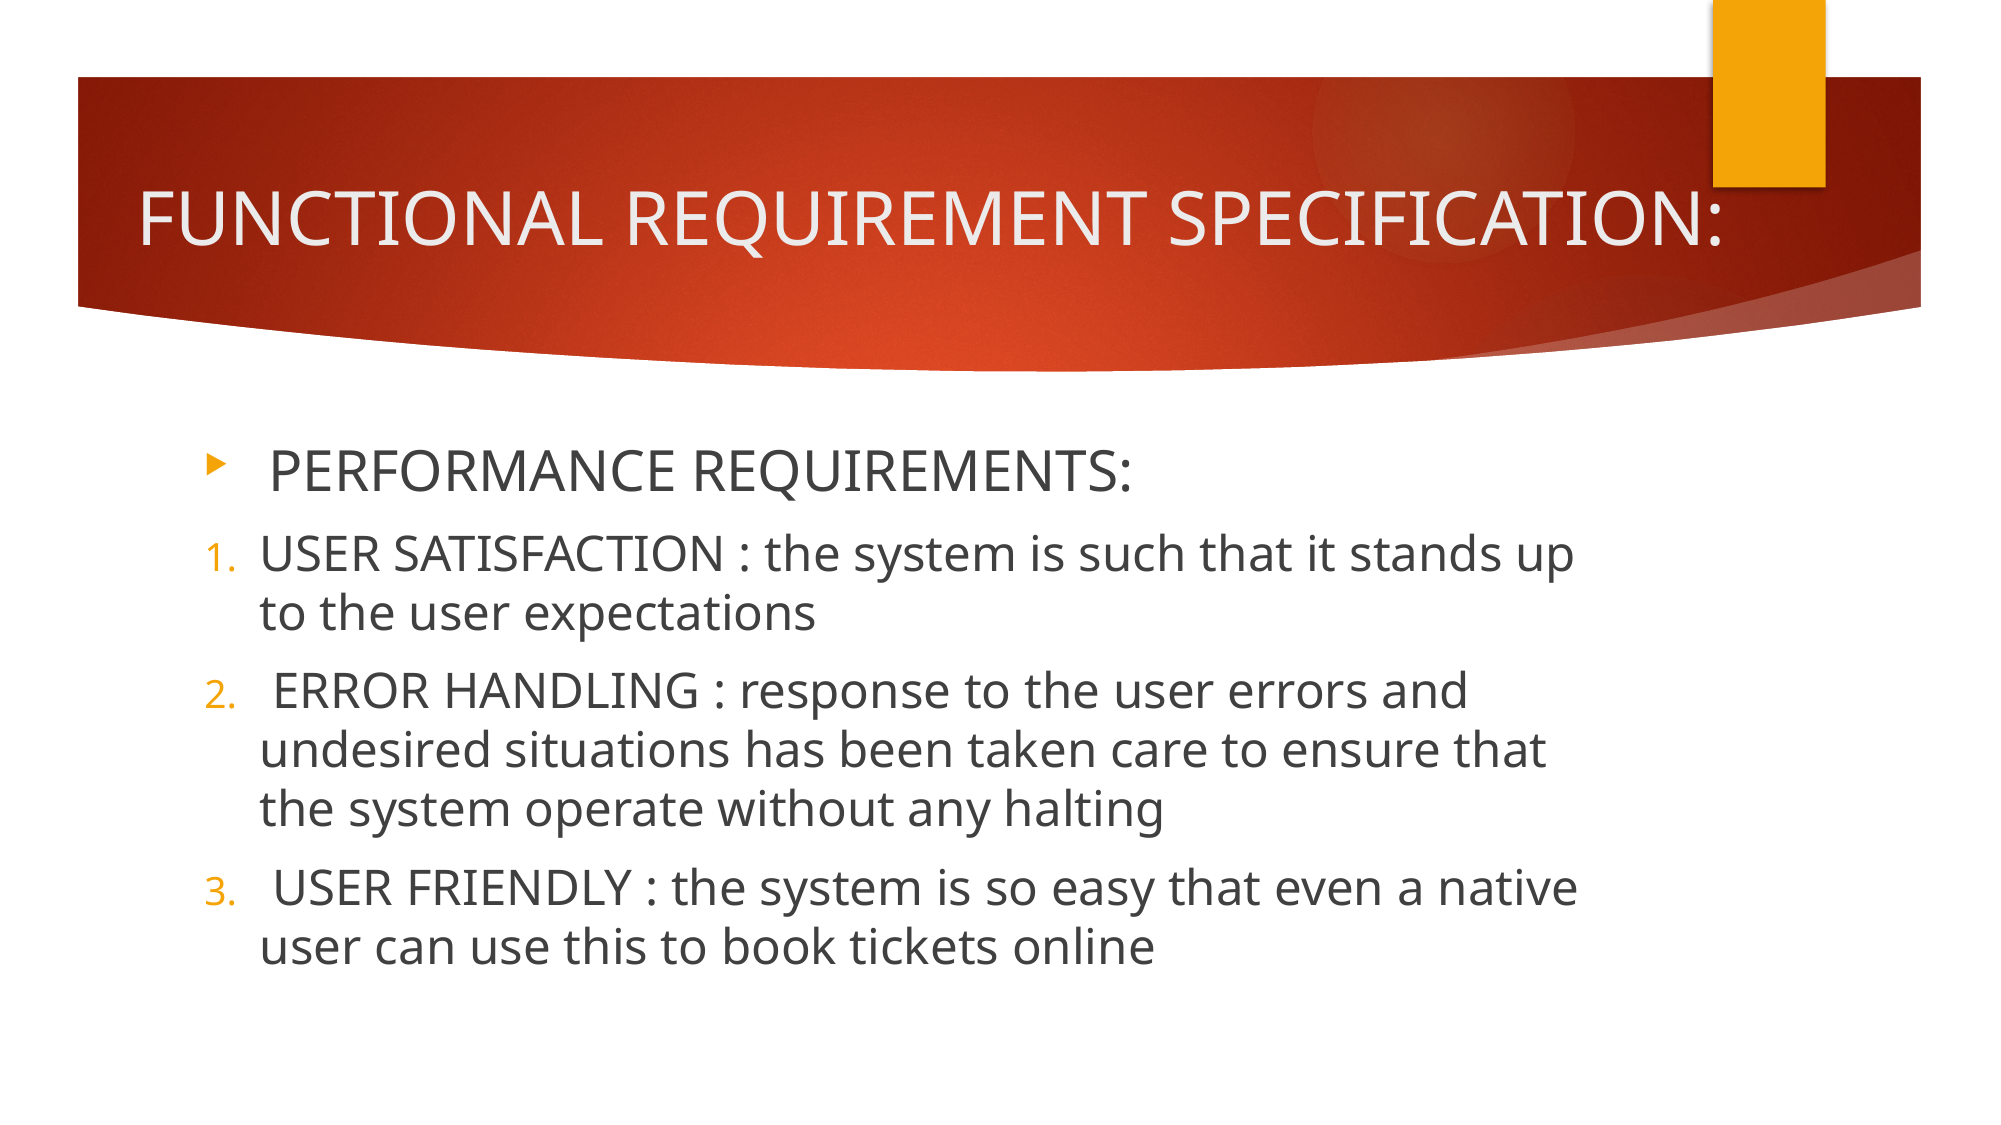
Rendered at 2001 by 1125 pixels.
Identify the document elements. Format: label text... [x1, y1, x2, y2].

title FUNCTIONAL REQUIREMENT SPECIFICATION: [121, 155, 1879, 275]
list PERFORMANCE REQUIREMENTS: USER SATISFACTION : the system is such that it stands up to the user expectations ERROR HANDLING : response to the user errors and undesired situations has been taken care to ensure that the system operate without any halting USER FRIENDLY : the system is so easy that even a native user can use this to book tickets online [189, 427, 1627, 988]
